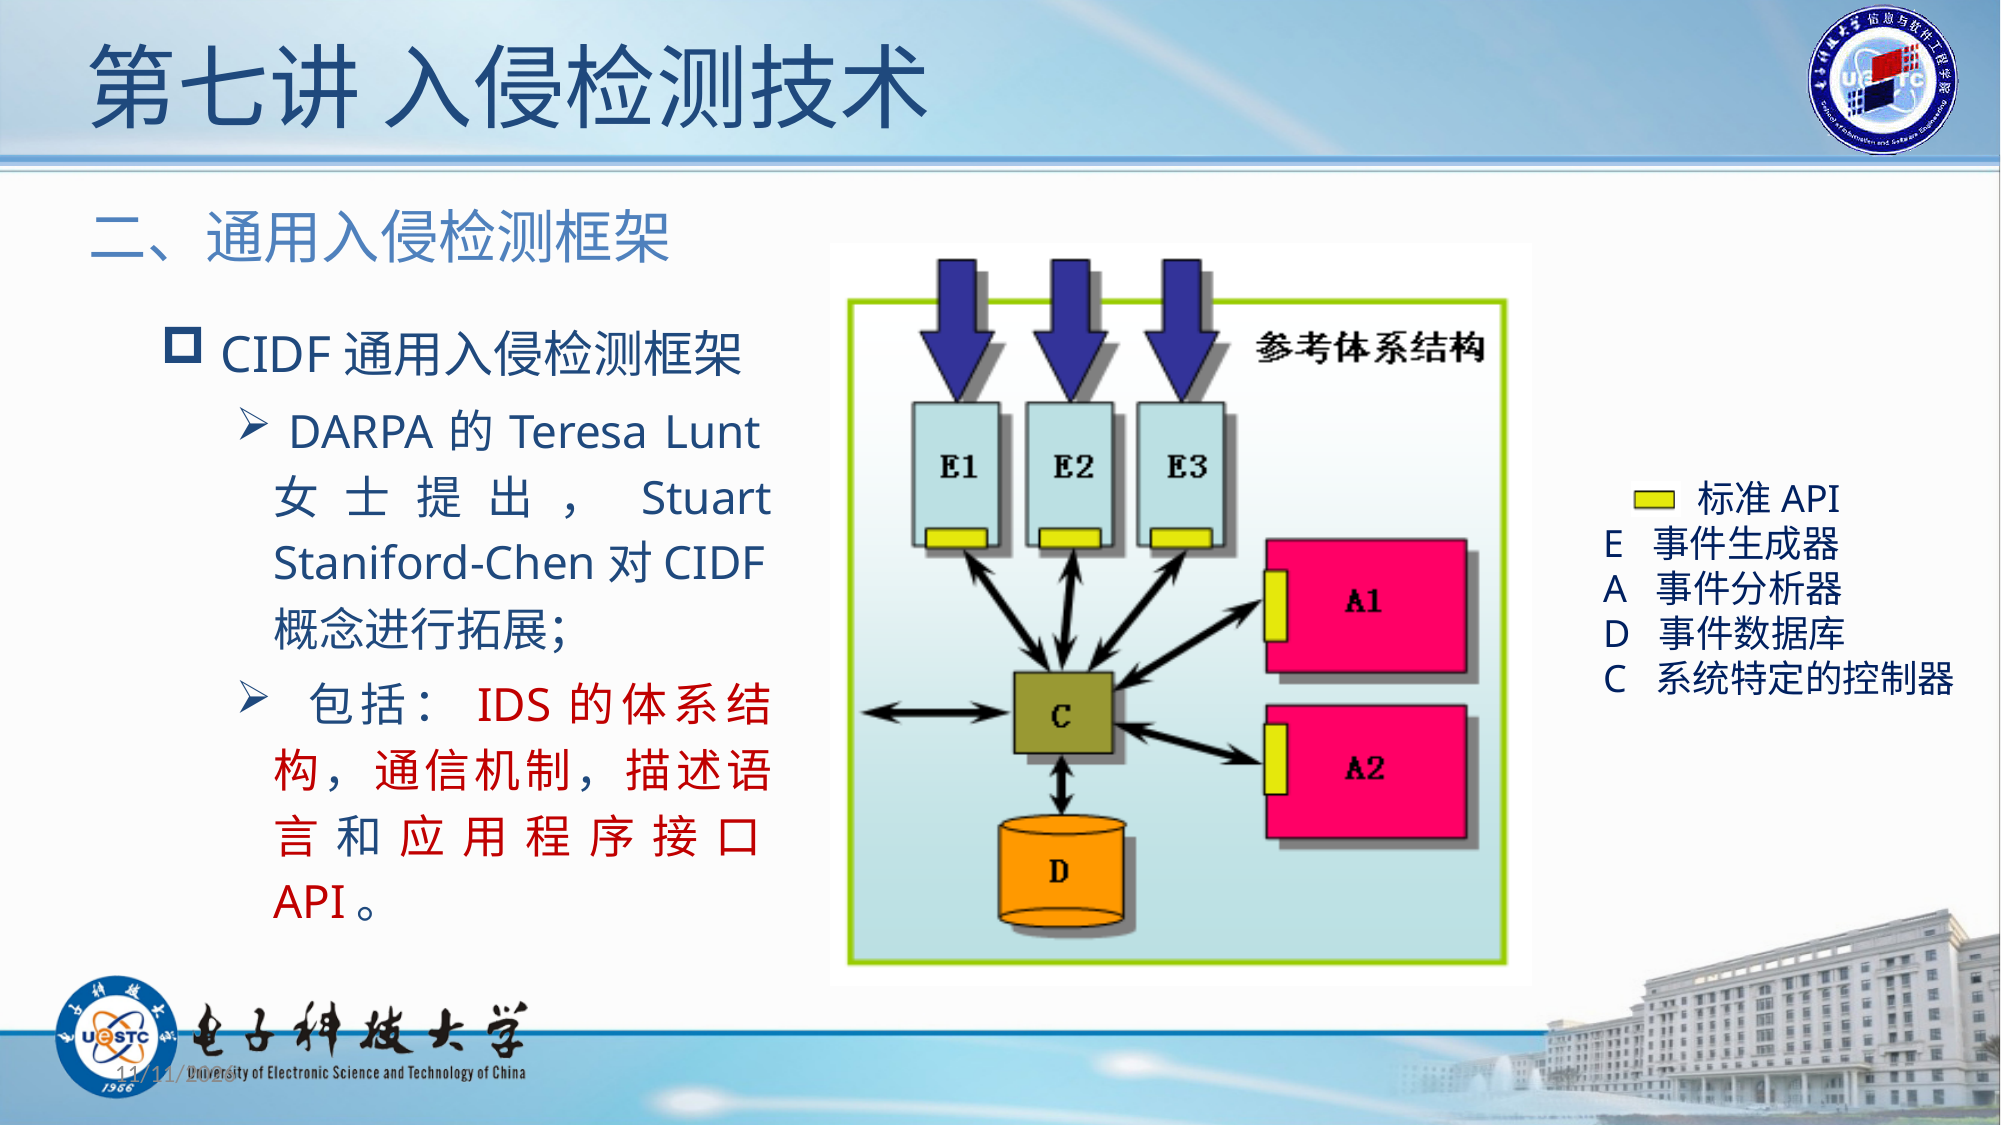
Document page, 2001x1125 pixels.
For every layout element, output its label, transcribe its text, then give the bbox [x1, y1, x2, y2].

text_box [1588, 467, 1979, 709]
text_box 二、通用入侵检测框架 [74, 192, 687, 278]
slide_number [99, 1042, 567, 1103]
list CIDF通用入侵检测框架 DARPA的Teresa Lunt女士提出，Stuart Staniford-Chen对CIDF概念进行拓展； 包括：IDS的体系结构，通信机制，描述语言和应用程序接口API。 [70, 302, 788, 965]
picture [0, 0, 2001, 1125]
title 第七讲 入侵检测技术 [70, 12, 1725, 159]
